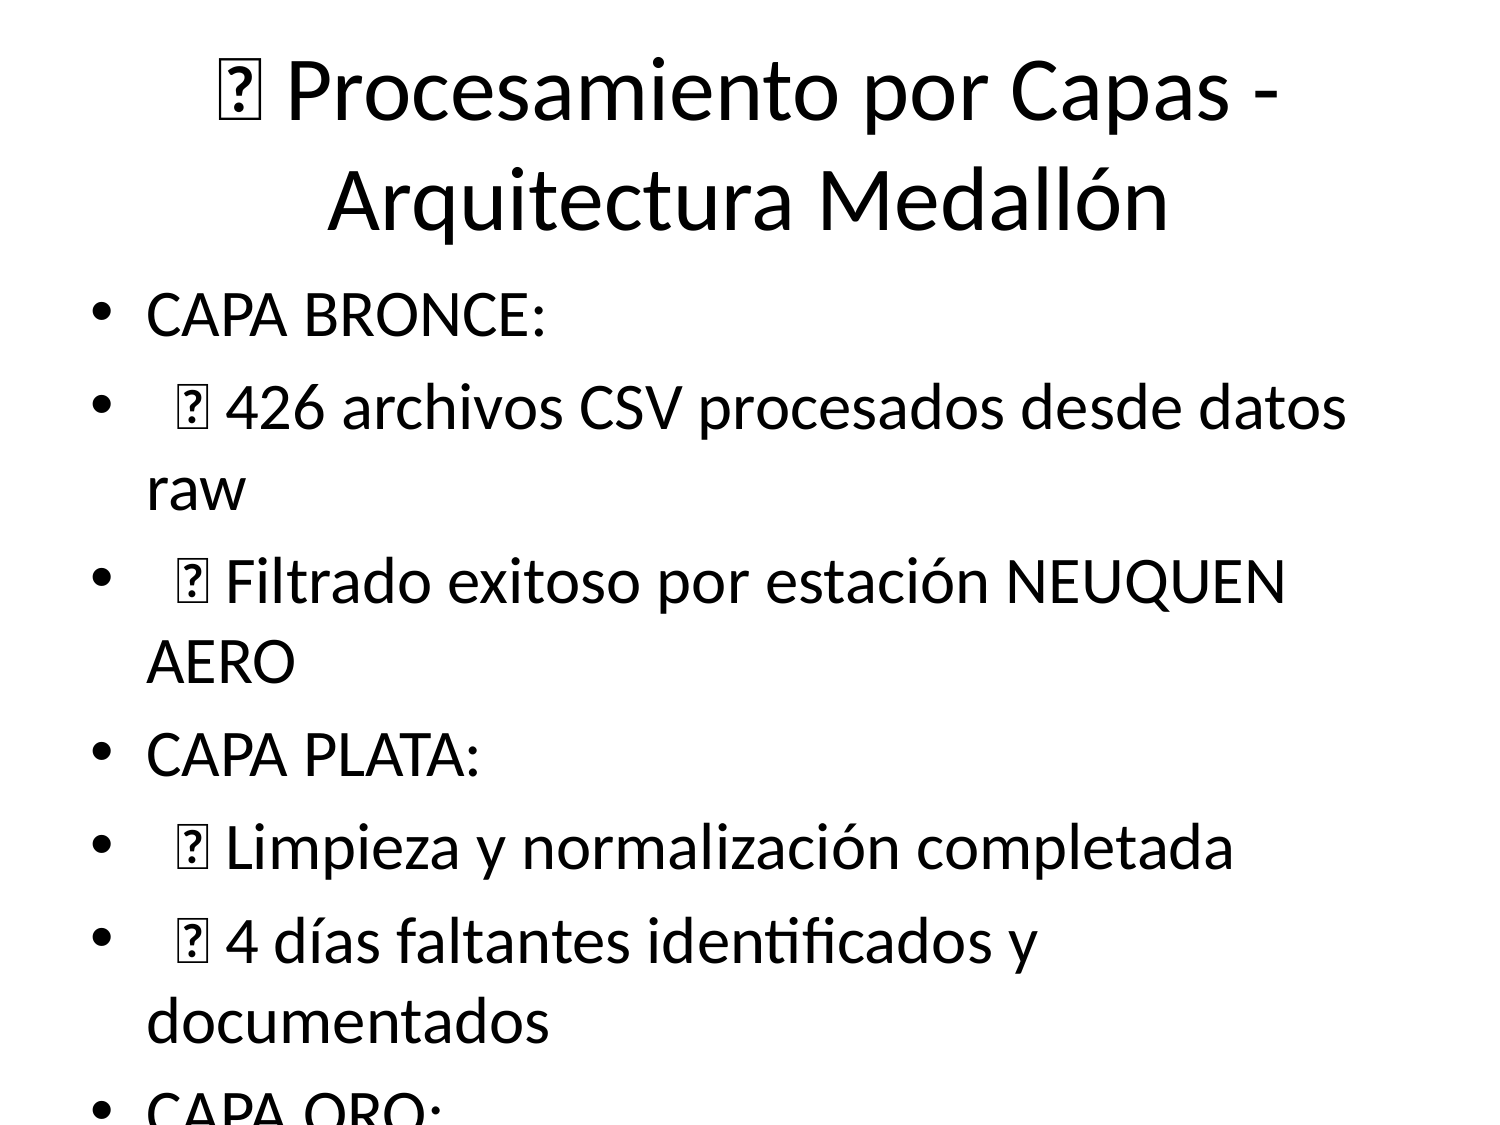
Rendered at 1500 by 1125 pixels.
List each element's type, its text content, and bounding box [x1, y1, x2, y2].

title 🔄 Procesamiento por Capas - Arquitectura Medallón [75, 45, 1425, 233]
list CAPA BRONCE: ✅ 426 archivos CSV procesados desde datos raw ✅ Filtrado exitoso por estación NEUQUEN AERO CAPA PLATA: ✅ Limpieza y normalización completada ✅ 4 días faltantes identificados y documentados CAPA ORO: ✅ Variables derivadas: AMP_TERMICA, RANGO_PRESION ✅ Datasets listos para machine learning [75, 262, 1425, 1005]
